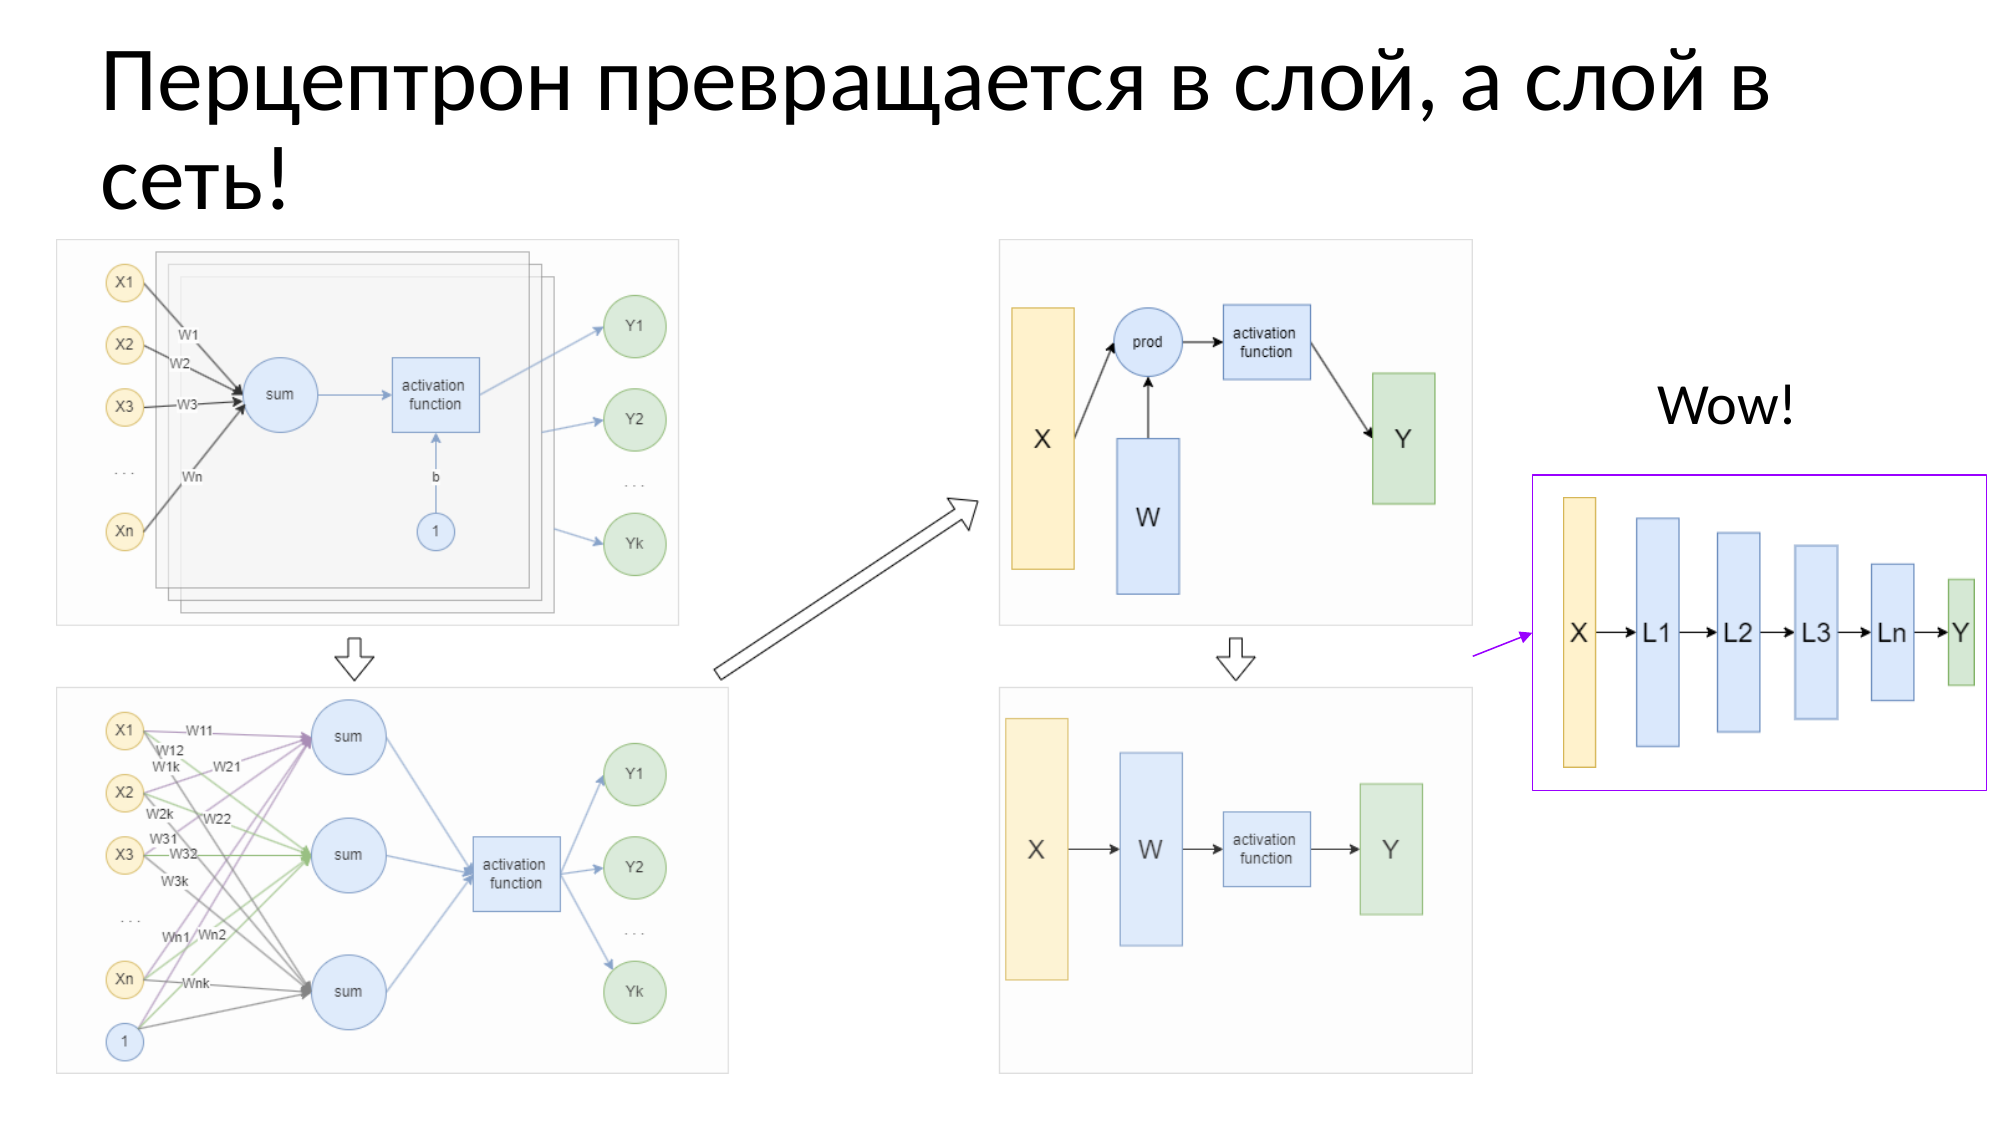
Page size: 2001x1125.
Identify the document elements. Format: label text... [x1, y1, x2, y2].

text_box Wow! [1642, 350, 2000, 451]
title Перцептрон превращается в слой, а слой в сеть! [85, 21, 1811, 240]
picture [56, 238, 1473, 1074]
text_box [1472, 632, 1533, 657]
picture [1563, 497, 1975, 768]
text_box [1532, 475, 1987, 791]
